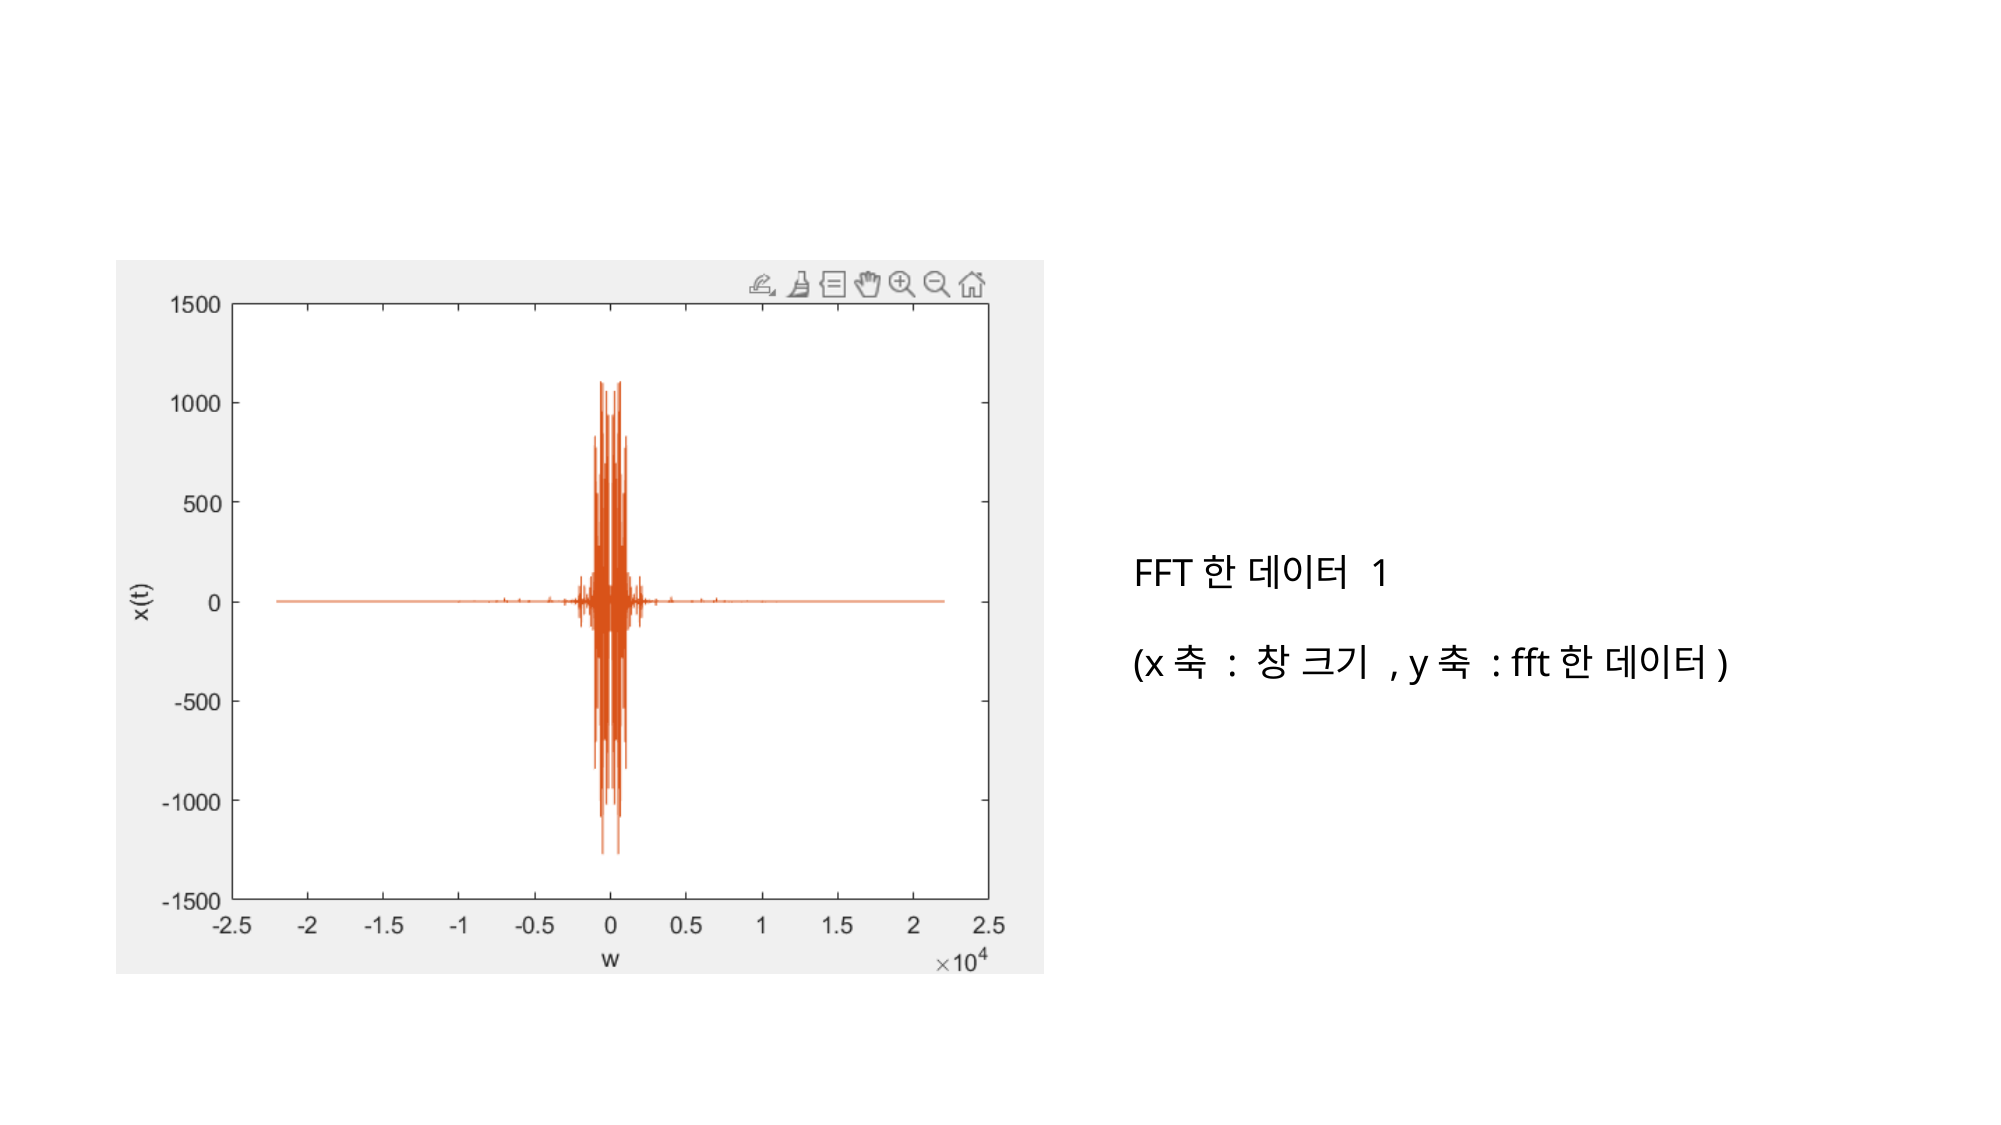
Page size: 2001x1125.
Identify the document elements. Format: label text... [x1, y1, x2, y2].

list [116, 260, 1044, 974]
text_box FFT한 데이터 1 (x축 : 창 크기 , y축 : fft한 데이터) [1118, 541, 1814, 691]
